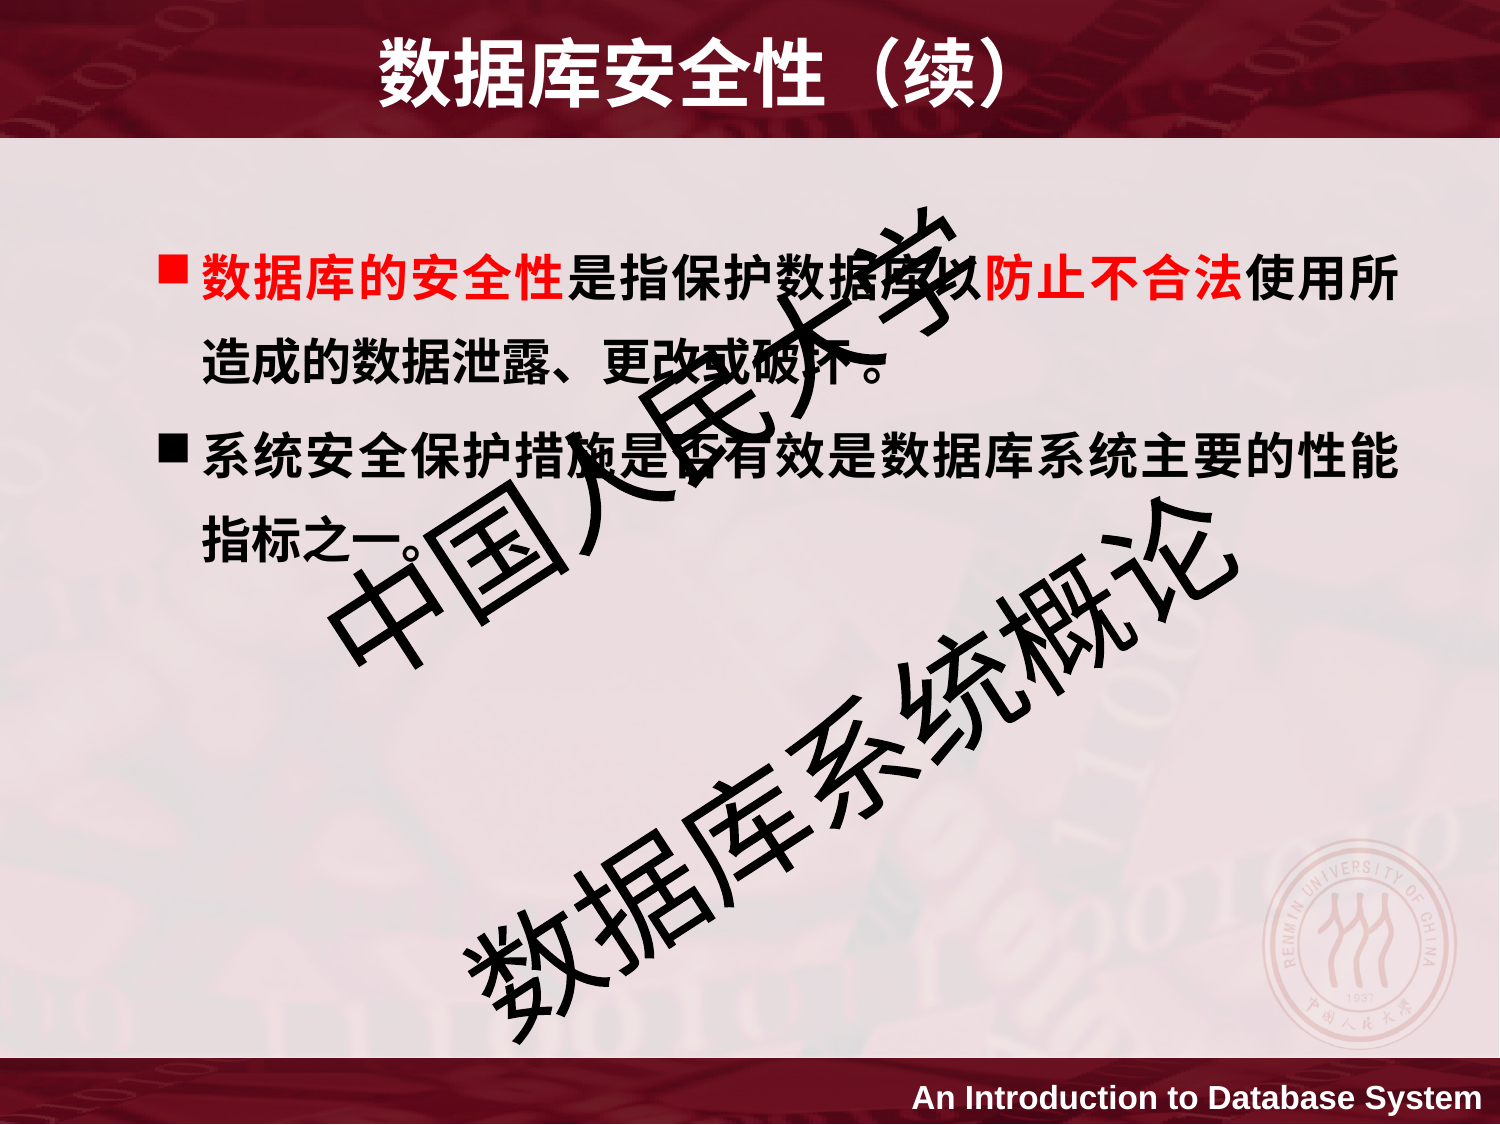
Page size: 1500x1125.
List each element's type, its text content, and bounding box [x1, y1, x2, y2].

picture [0, 0, 1500, 1125]
text_box 数据库的安全性是指保护数据库以防止不合法使用所造成的数据泄露、更改或破坏 。 系统安全保护措施是否有效是数据库系统主要的性能指标之一。 [64, 214, 1415, 953]
text_box 数据库安全性（续） [362, 18, 1068, 124]
